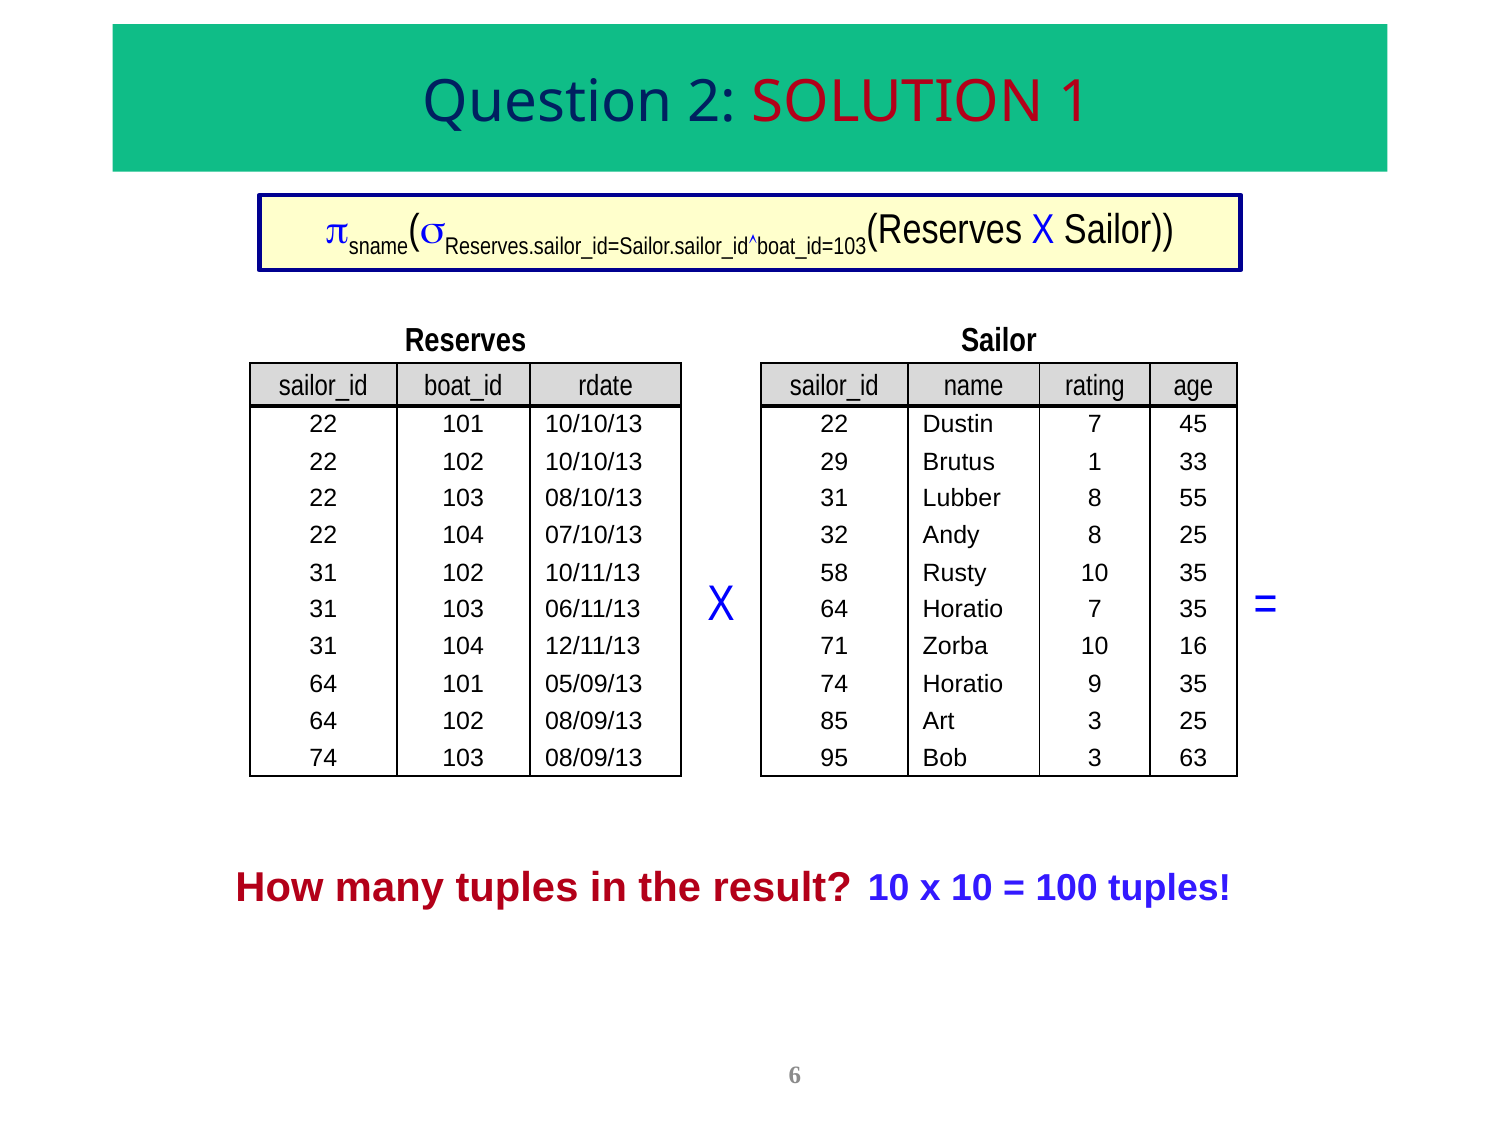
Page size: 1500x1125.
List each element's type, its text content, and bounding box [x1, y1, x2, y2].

text_box = [1238, 563, 1293, 639]
table_cell 07/10/13 [531, 517, 680, 554]
slide_number 6 [478, 1043, 816, 1104]
table_cell Bob [909, 739, 1039, 775]
table_cell 104 [398, 517, 529, 554]
table_cell 55 [1151, 480, 1236, 517]
table_cell 22 [251, 443, 396, 480]
table_cell age [1151, 364, 1236, 404]
table_cell 63 [1151, 739, 1236, 775]
table_cell 35 [1151, 591, 1236, 628]
table_cell 31 [251, 554, 396, 591]
table_cell 33 [1151, 443, 1236, 480]
table_cell 74 [762, 665, 907, 702]
table_cell 06/11/13 [531, 591, 680, 628]
table_cell 8 [1040, 480, 1149, 517]
table_cell 22 [251, 517, 396, 554]
table_cell 10/11/13 [531, 554, 680, 591]
table_cell Lubber [909, 480, 1039, 517]
table_cell 102 [398, 443, 529, 480]
table_cell 95 [762, 739, 907, 775]
table_cell 22 [762, 408, 907, 443]
table_cell 22 [251, 480, 396, 517]
table_cell 05/09/13 [531, 665, 680, 702]
table_header Sailor [761, 316, 1237, 362]
table_cell 45 [1151, 408, 1236, 443]
table_cell 25 [1151, 517, 1236, 554]
text_box How many tuples in the result? [220, 852, 868, 918]
table_cell 35 [1151, 665, 1236, 702]
table_cell 74 [251, 739, 396, 775]
table_cell 16 [1151, 628, 1236, 665]
table_cell Horatio [909, 591, 1039, 628]
table_cell 103 [398, 591, 529, 628]
table_cell 64 [251, 702, 396, 739]
table_cell 32 [762, 517, 907, 554]
table_cell 22 [251, 408, 396, 443]
table_cell rdate [531, 364, 680, 404]
table_cell 12/11/13 [531, 628, 680, 665]
table_cell Brutus [909, 443, 1039, 480]
table_cell Art [909, 702, 1039, 739]
table_cell 10 [1040, 628, 1149, 665]
table_cell 9 [1040, 665, 1149, 702]
table_cell 31 [251, 591, 396, 628]
table_cell Andy [909, 517, 1039, 554]
table_cell 35 [1151, 554, 1236, 591]
table_cell rating [1040, 364, 1149, 404]
table_cell Dustin [909, 408, 1039, 443]
table_cell 102 [398, 702, 529, 739]
table_cell Zorba [909, 628, 1039, 665]
table_cell 71 [762, 628, 907, 665]
table_cell 85 [762, 702, 907, 739]
table_cell boat_id [398, 364, 529, 404]
table_cell 31 [762, 480, 907, 517]
table_cell 31 [251, 628, 396, 665]
table_cell name [909, 364, 1039, 404]
table_cell 103 [398, 739, 529, 775]
table_cell 104 [398, 628, 529, 665]
list sname(Reserves.sailor_id=Sailor.sailor_idboat_id=103(Reserves X Sailor)) [259, 195, 1241, 271]
table_cell 29 [762, 443, 907, 480]
title Question 2: SOLUTION 1 [112, 24, 1388, 172]
table_cell 64 [762, 591, 907, 628]
table_cell 8 [1040, 517, 1149, 554]
table_cell 103 [398, 480, 529, 517]
table_cell 08/09/13 [531, 702, 680, 739]
table_cell 10 [1040, 554, 1149, 591]
table_cell 64 [251, 665, 396, 702]
table_cell 7 [1040, 408, 1149, 443]
table_cell 7 [1040, 591, 1149, 628]
text_box X [692, 563, 750, 639]
table_cell 101 [398, 665, 529, 702]
table_cell 101 [398, 408, 529, 443]
table_cell Horatio [909, 665, 1039, 702]
table_cell 102 [398, 554, 529, 591]
table_cell 3 [1040, 702, 1149, 739]
table_cell sailor_id [251, 364, 396, 404]
table_cell 08/09/13 [531, 739, 680, 775]
table_cell Rusty [909, 554, 1039, 591]
table_cell 3 [1040, 739, 1149, 775]
table_cell 10/10/13 [531, 408, 680, 443]
table_cell 1 [1040, 443, 1149, 480]
table_cell 58 [762, 554, 907, 591]
text_box 10 x 10 = 100 tuples! [853, 855, 1247, 915]
table_cell 25 [1151, 702, 1236, 739]
table_cell 10/10/13 [531, 443, 680, 480]
table_cell 08/10/13 [531, 480, 680, 517]
table_cell sailor_id [762, 364, 907, 404]
table_header Reserves [250, 316, 681, 362]
